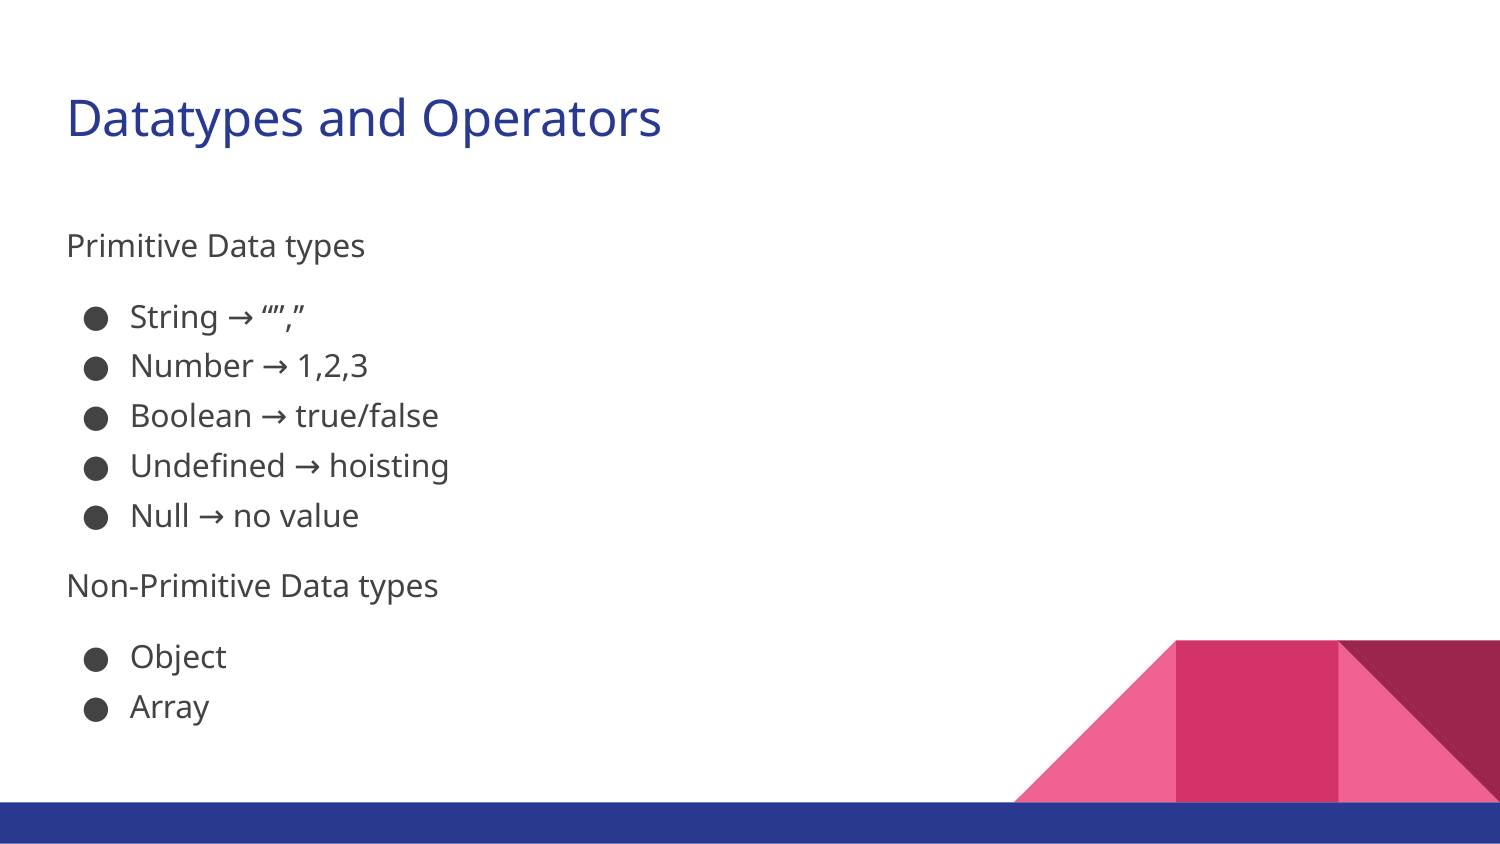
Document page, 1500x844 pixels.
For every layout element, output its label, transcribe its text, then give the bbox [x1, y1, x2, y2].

title Datatypes and Operators [51, 67, 1449, 167]
list Primitive Data types String → “”,’’ Number → 1,2,3 Boolean → true/false Undefined → hoisting Null → no value Non-Primitive Data types Object Array [51, 201, 1449, 750]
